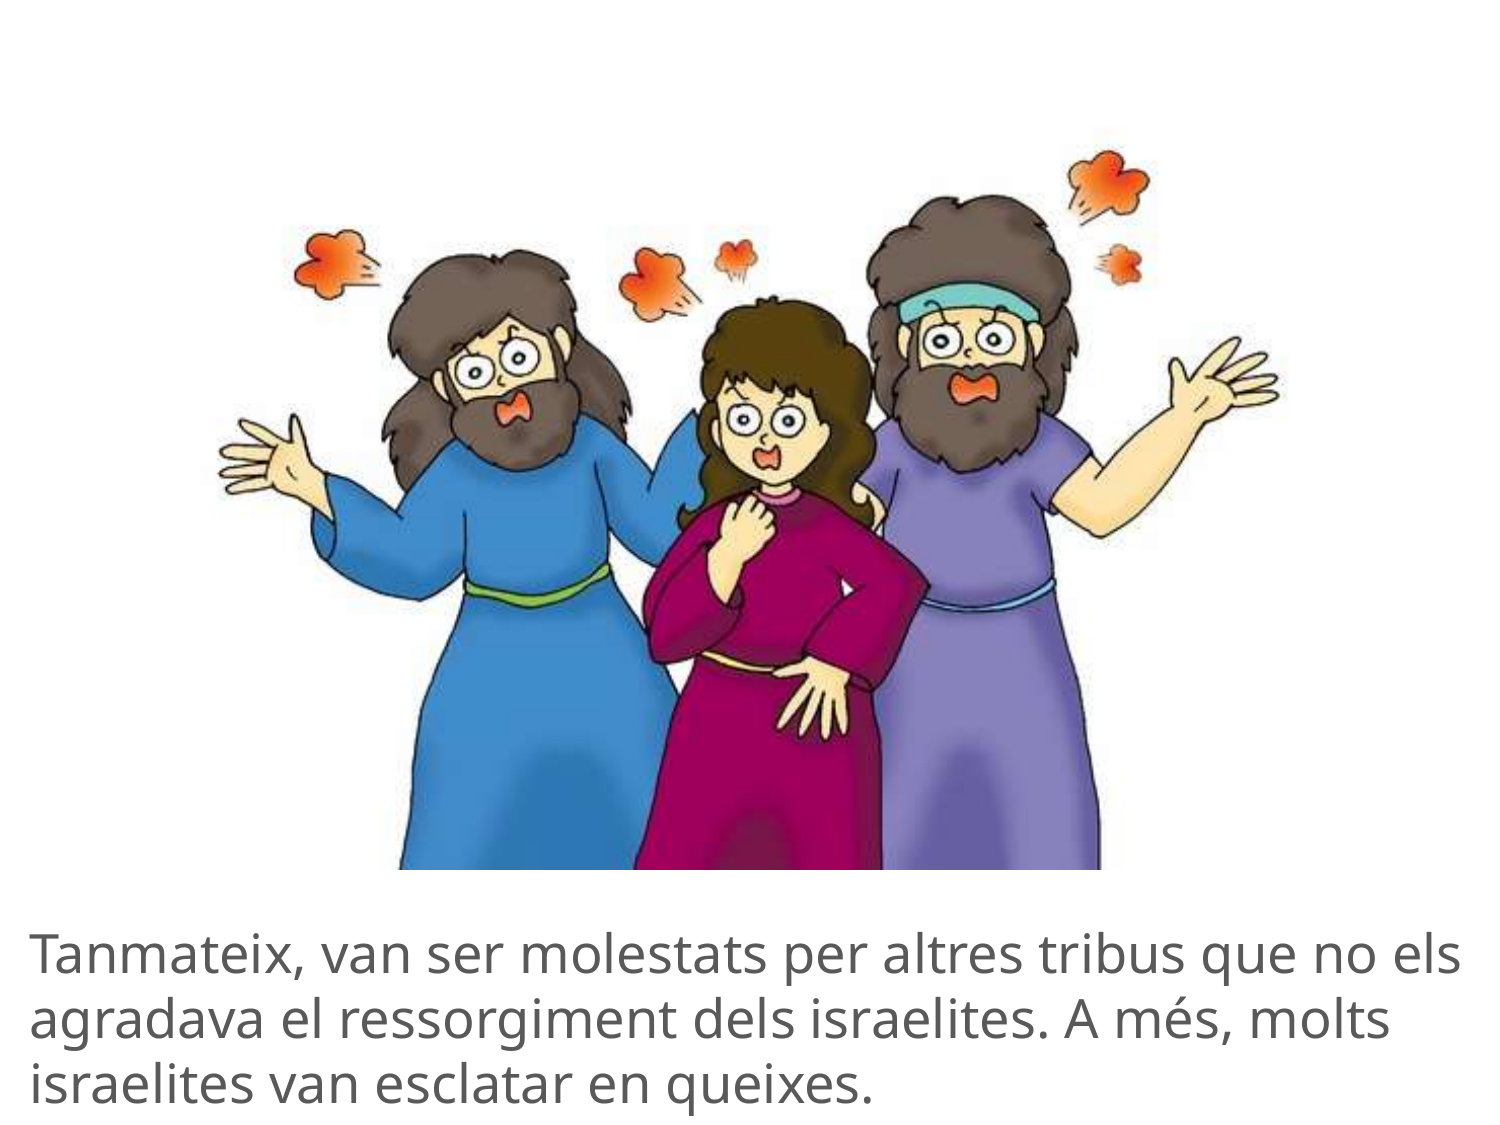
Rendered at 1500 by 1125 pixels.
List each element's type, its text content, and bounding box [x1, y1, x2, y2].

picture [88, 0, 1407, 870]
text_box Tanmateix, van ser molestats per altres tribus que no els agradava el ressorgiment dels israelites. A més, molts israelites van esclatar en queixes. [14, 911, 1500, 1122]
